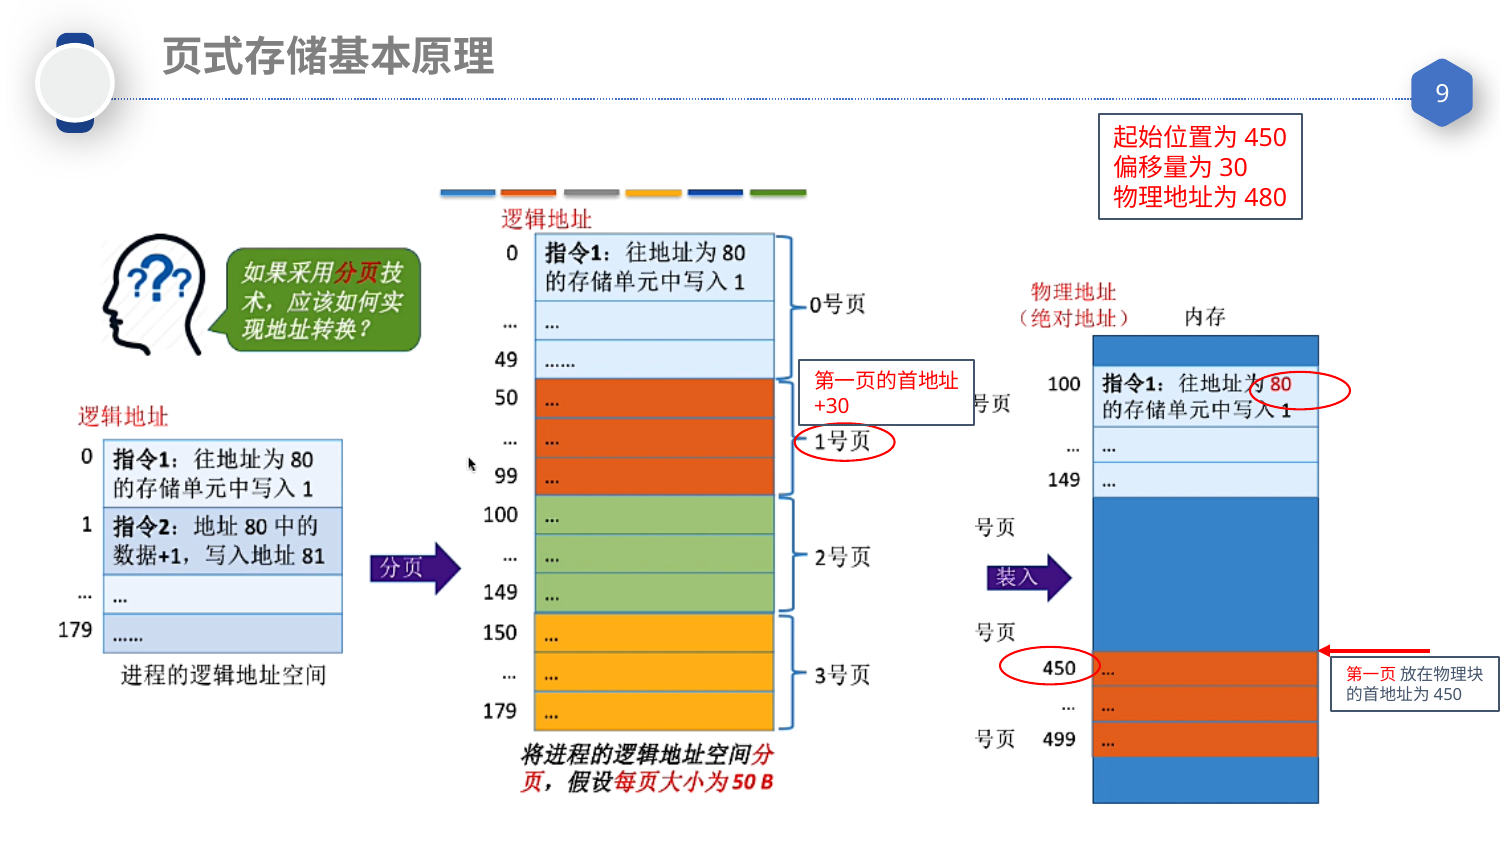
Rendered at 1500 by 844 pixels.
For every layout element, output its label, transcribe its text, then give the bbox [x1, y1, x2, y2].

text_box 页式存储基本原理 [150, 23, 679, 85]
text_box 起始位置为450 偏移量为30 物理地址为480 [1098, 114, 1302, 219]
picture [974, 270, 1353, 824]
picture [37, 184, 922, 805]
text_box 第一页的首地址 +30 [922, 359, 974, 425]
text_box 第一页 放在物理块 的首地址为450 [1353, 656, 1499, 712]
